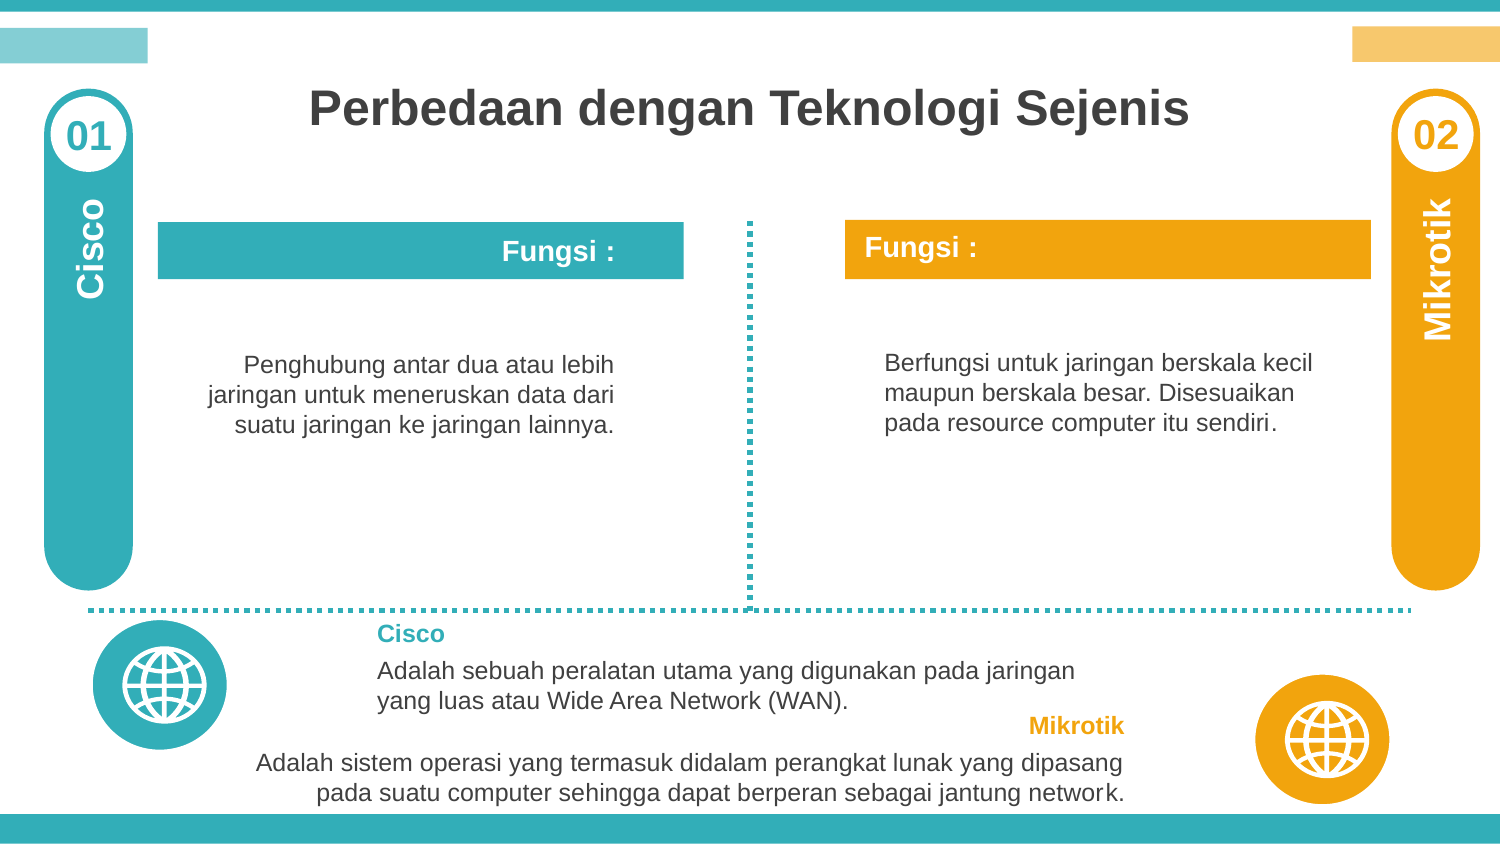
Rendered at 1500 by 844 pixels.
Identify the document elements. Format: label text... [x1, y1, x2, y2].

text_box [362, 609, 1140, 701]
text_box Fungsi : [849, 221, 1187, 271]
text_box [1350, 24, 1500, 64]
text_box [120, 644, 209, 726]
list Perbedaan dengan Teknologi Sejenis [146, 39, 1353, 171]
text_box [1389, 117, 1483, 593]
text_box [156, 220, 686, 281]
text_box Fungsi : [293, 224, 631, 275]
text_box [1414, 93, 1457, 100]
text_box 01 [45, 101, 133, 166]
text_box Mikrotik [1405, 183, 1466, 573]
text_box [843, 218, 1373, 281]
text_box 02 [1392, 100, 1480, 166]
text_box Penghubung antar dua atau lebih jaringan untuk meneruskan data dari suatu jaringan ke jaringan lainnya. [165, 340, 631, 446]
text_box [42, 116, 135, 593]
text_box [194, 701, 1141, 816]
text_box [1411, 166, 1460, 175]
text_box [1251, 670, 1394, 809]
text_box [0, 26, 150, 65]
text_box [1403, 86, 1469, 100]
text_box [65, 93, 111, 101]
text_box [64, 166, 113, 175]
text_box Berfungsi untuk jaringan berskala kecil maupun berskala besar. Disesuaikan pada resource computer itu sendiri. [869, 338, 1335, 444]
text_box [1282, 698, 1372, 781]
text_box Cisco [58, 183, 118, 573]
text_box [54, 86, 123, 101]
text_box [88, 620, 231, 754]
